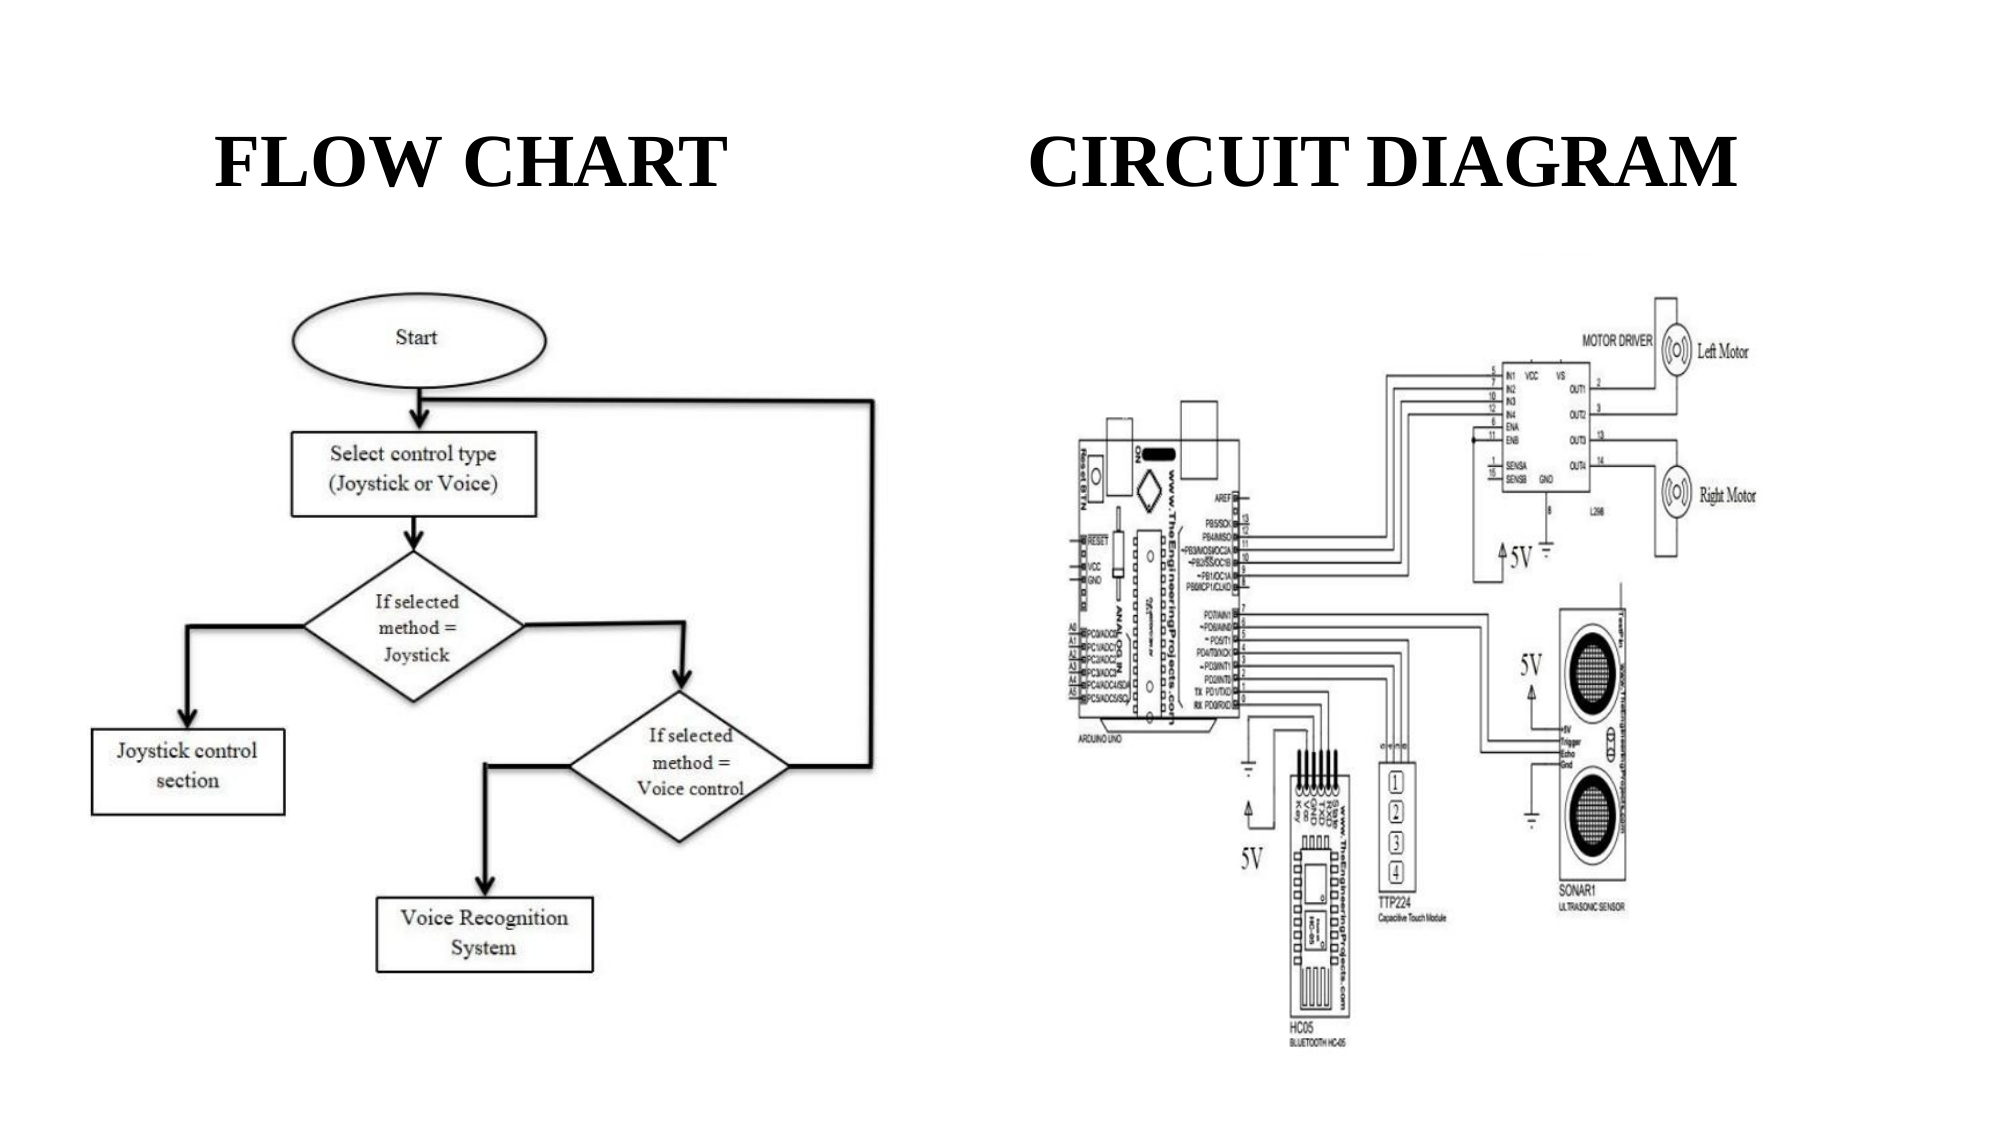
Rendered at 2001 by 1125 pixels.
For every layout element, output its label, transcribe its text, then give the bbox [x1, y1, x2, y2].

picture [962, 249, 1770, 1078]
picture [87, 287, 888, 981]
title FLOW CHART [212, 60, 861, 251]
text_box CIRCUIT DIAGRAM [1025, 109, 1832, 202]
